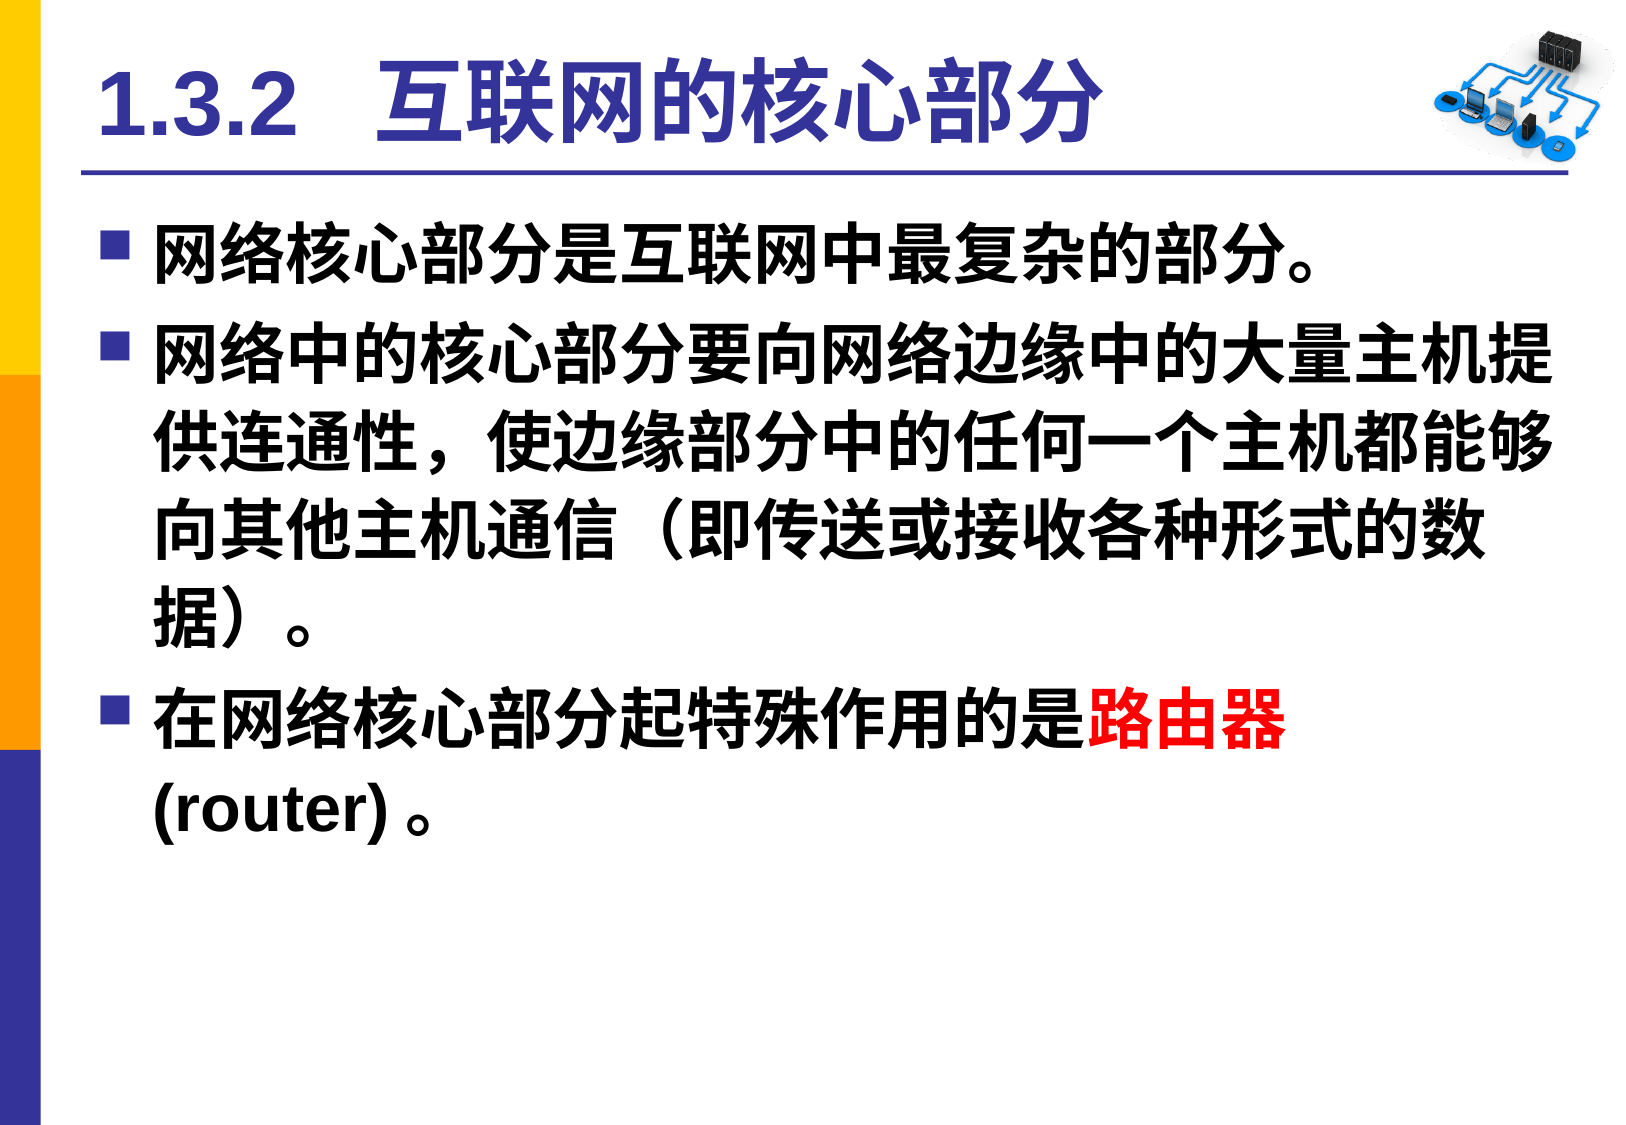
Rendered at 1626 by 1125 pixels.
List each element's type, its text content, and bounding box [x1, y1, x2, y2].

title 1.3.2 互联网的核心部分 [81, 30, 1569, 161]
picture [1431, 30, 1616, 165]
list 网络核心部分是互联网中最复杂的部分。 网络中的核心部分要向网络边缘中的大量主机提供连通性，使边缘部分中的任何一个主机都能够向其他主机通信（即传送或接收各种形式的数据）。 在网络核心部分起特殊作用的是路由器 (router)。 [81, 196, 1593, 1006]
